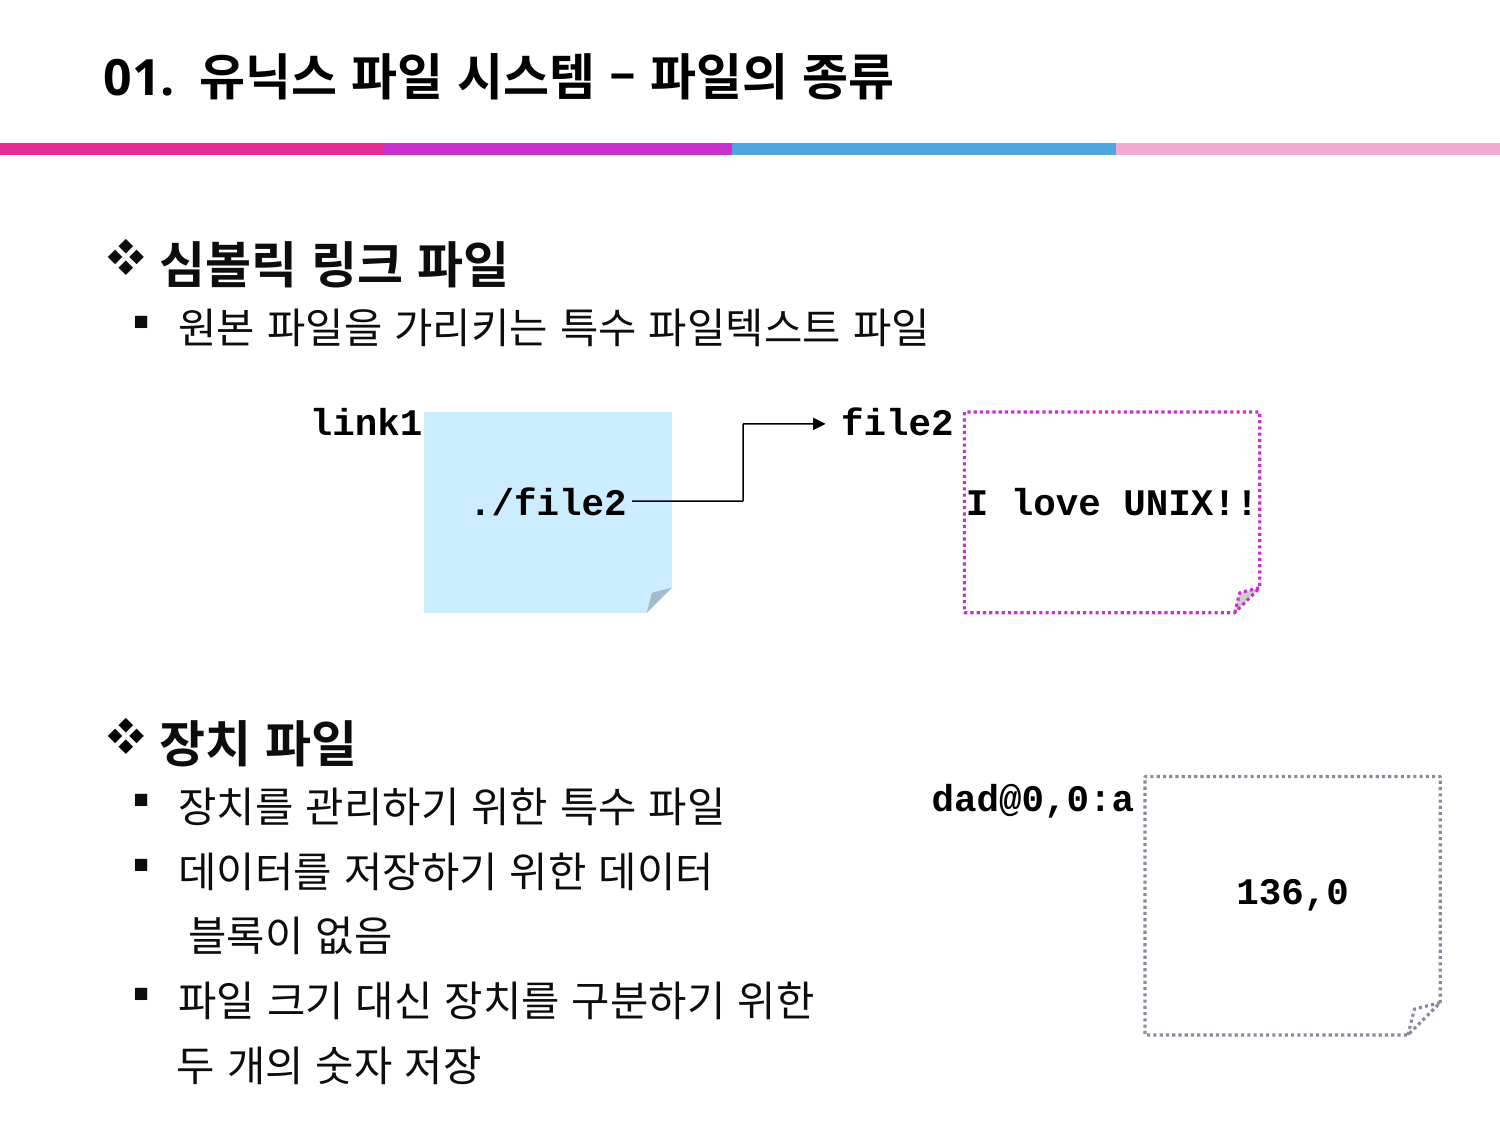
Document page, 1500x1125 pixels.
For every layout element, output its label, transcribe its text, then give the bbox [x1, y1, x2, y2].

title 01. 유닉스 파일 시스템 – 파일의 종류 [88, 30, 1330, 121]
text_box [294, 390, 1260, 614]
list 심볼릭 링크 파일 원본 파일을 가리키는 특수 파일텍스트 파일 장치 파일 장치를 관리하기 위한 특수 파일 데이터를 저장하기 위한 데이터 블록이 없음 파일 크기 대신 장치를 구분하기 위한 두 개의 숫자 저장 [88, 196, 1448, 1083]
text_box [915, 766, 1441, 1036]
